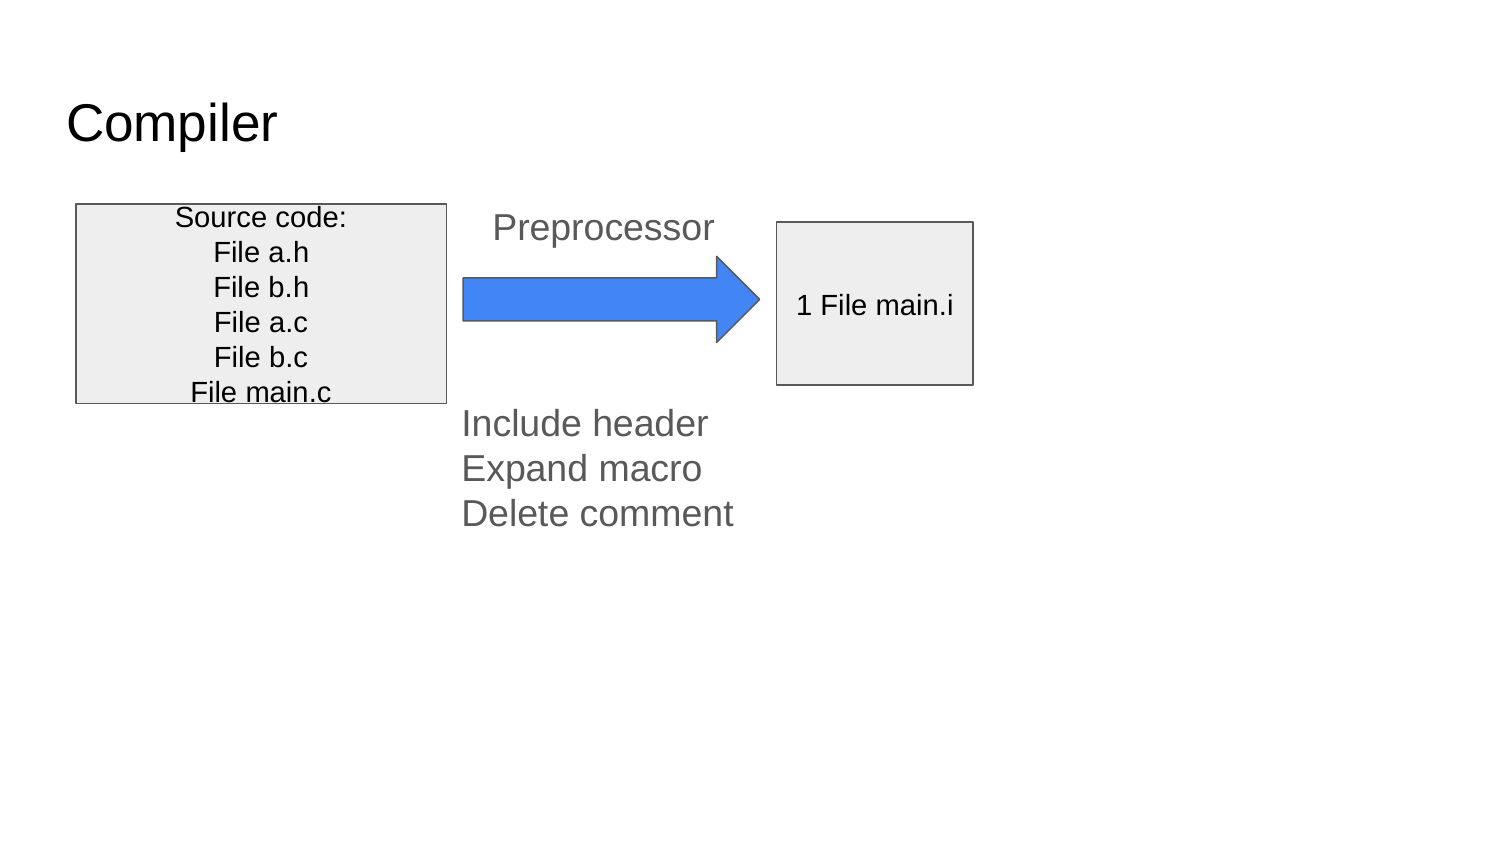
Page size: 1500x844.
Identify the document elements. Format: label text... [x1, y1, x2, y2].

text_box [463, 275, 760, 343]
text_box 1 File main.i [776, 222, 974, 386]
text_box Source code: File a.h File b.h File a.c File b.c File main.c [76, 203, 447, 404]
title Compiler [51, 72, 1449, 167]
text_box Preprocessor [477, 188, 760, 275]
text_box Include header Expand macro Delete comment [446, 383, 771, 742]
